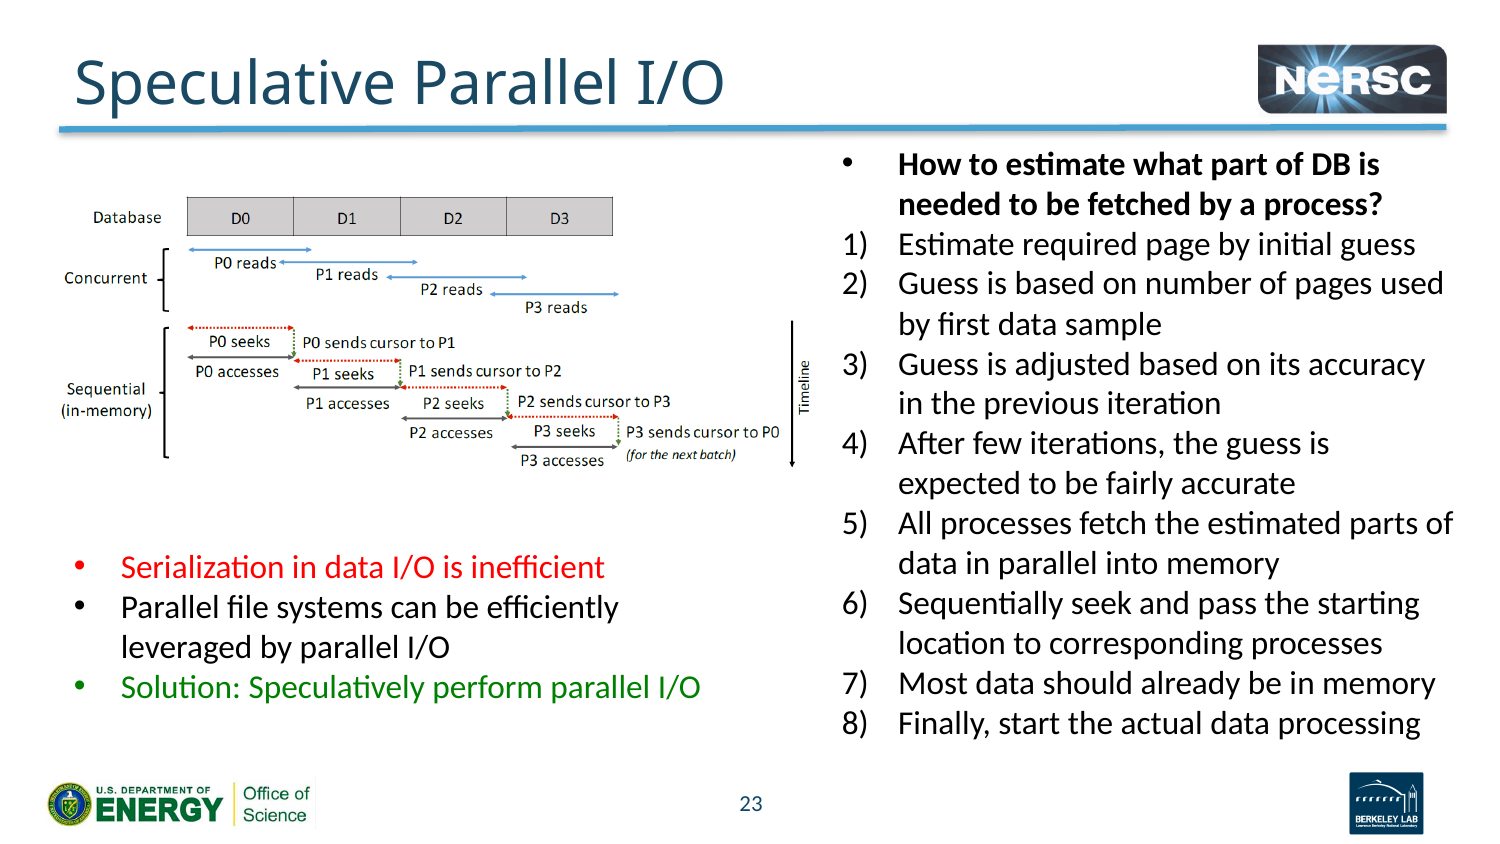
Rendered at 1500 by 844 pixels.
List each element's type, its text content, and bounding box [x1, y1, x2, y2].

picture [58, 194, 816, 469]
picture [1258, 43, 1447, 117]
text_box Serialization in data I/O is inefficient Parallel file systems can be efficiently leveraged by parallel I/O Solution: Speculatively perform parallel I/O [59, 537, 771, 713]
slide_number 23 [675, 779, 828, 825]
title Speculative Parallel I/O [59, 22, 1178, 117]
picture [40, 772, 316, 835]
picture [1349, 772, 1424, 835]
text_box How to estimate what part of DB is needed to be fetched by a process? Estimate required page by initial guess Guess is based on number of pages used by first data sample Guess is adjusted based on its accuracy in the previous iteration After few iterations, the guess is expected to be fairly accurate All processes fetch the estimated parts of data in parallel into memory Sequentially seek and pass the starting location to corresponding processes Most data should already be in memory Finally, start the actual data processing [827, 134, 1470, 749]
